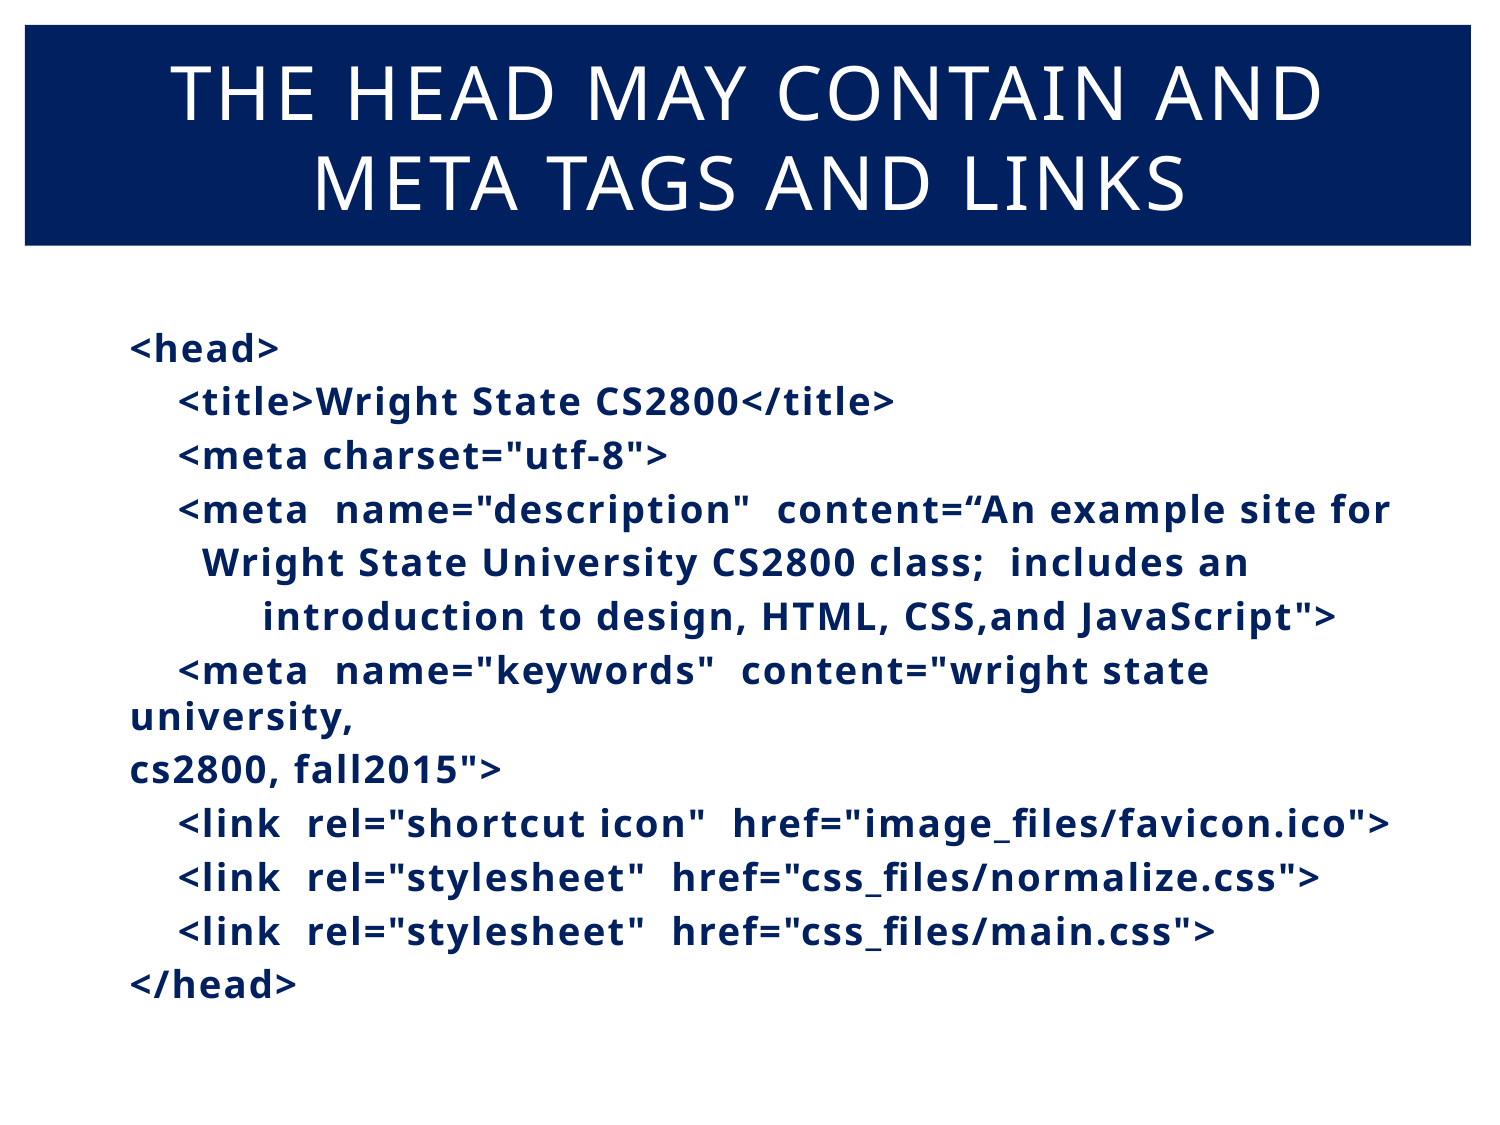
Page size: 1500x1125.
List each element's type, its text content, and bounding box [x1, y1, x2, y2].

list <head> <title>Wright State CS2800</title> <meta charset="utf-8"> <meta name="description" content=“An example site for Wright State University CS2800 class; includes an introduction to design, HTML, CSS,and JavaScript"> <meta name="keywords" content="wright state university, cs2800, fall2015"> <link rel="shortcut icon" href="image_files/favicon.ico"> <link rel="stylesheet" href="css_files/normalize.css"> <link rel="stylesheet" href="css_files/main.css"> </head> [24, 262, 1425, 1088]
title The head may contain and meta tags and links [75, 45, 1425, 225]
